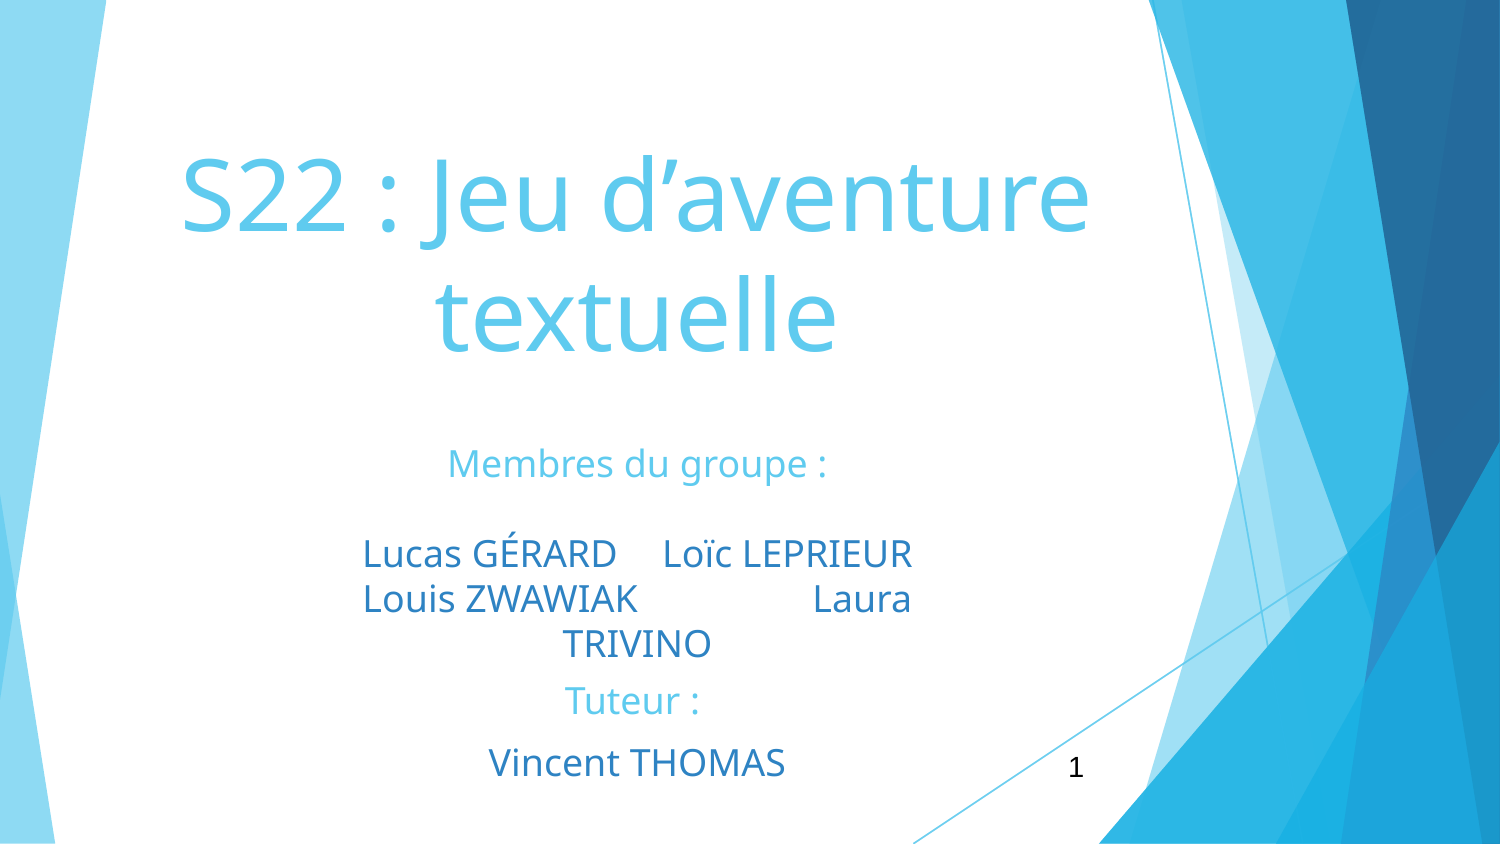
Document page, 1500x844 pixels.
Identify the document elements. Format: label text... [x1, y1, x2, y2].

subtitle Membres du groupe : Lucas GÉRARD Loïc LEPRIEUR Louis ZWAWIAK Laura TRIVINO [272, 434, 1003, 663]
slide_number ‹#› [1056, 743, 1142, 789]
subtitle Tuteur : Vincent THOMAS [415, 671, 860, 744]
title S22 : Jeu d’aventure textuelle [118, 129, 1157, 377]
